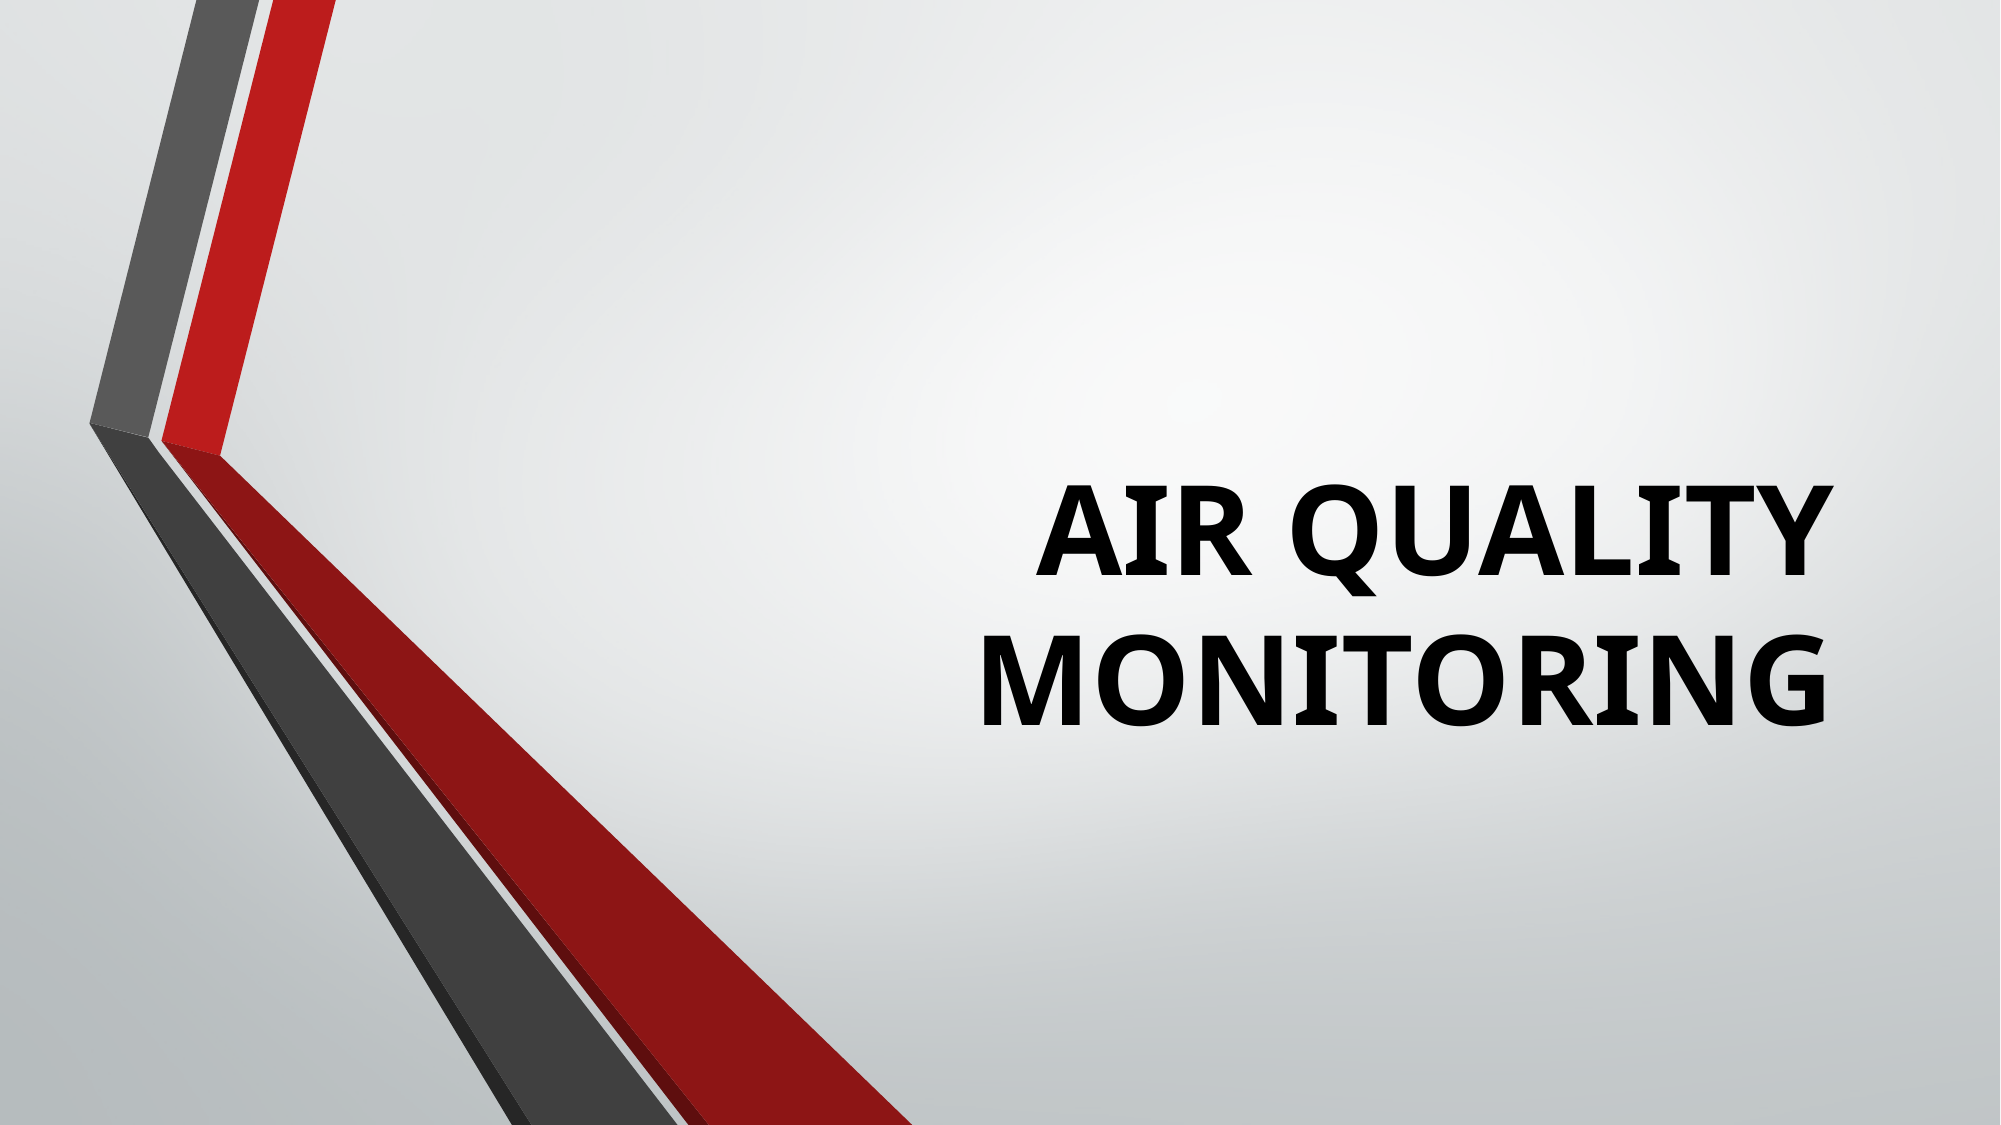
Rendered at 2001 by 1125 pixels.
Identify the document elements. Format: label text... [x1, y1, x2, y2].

title AIR QUALITY MONITORING [350, 366, 1850, 759]
